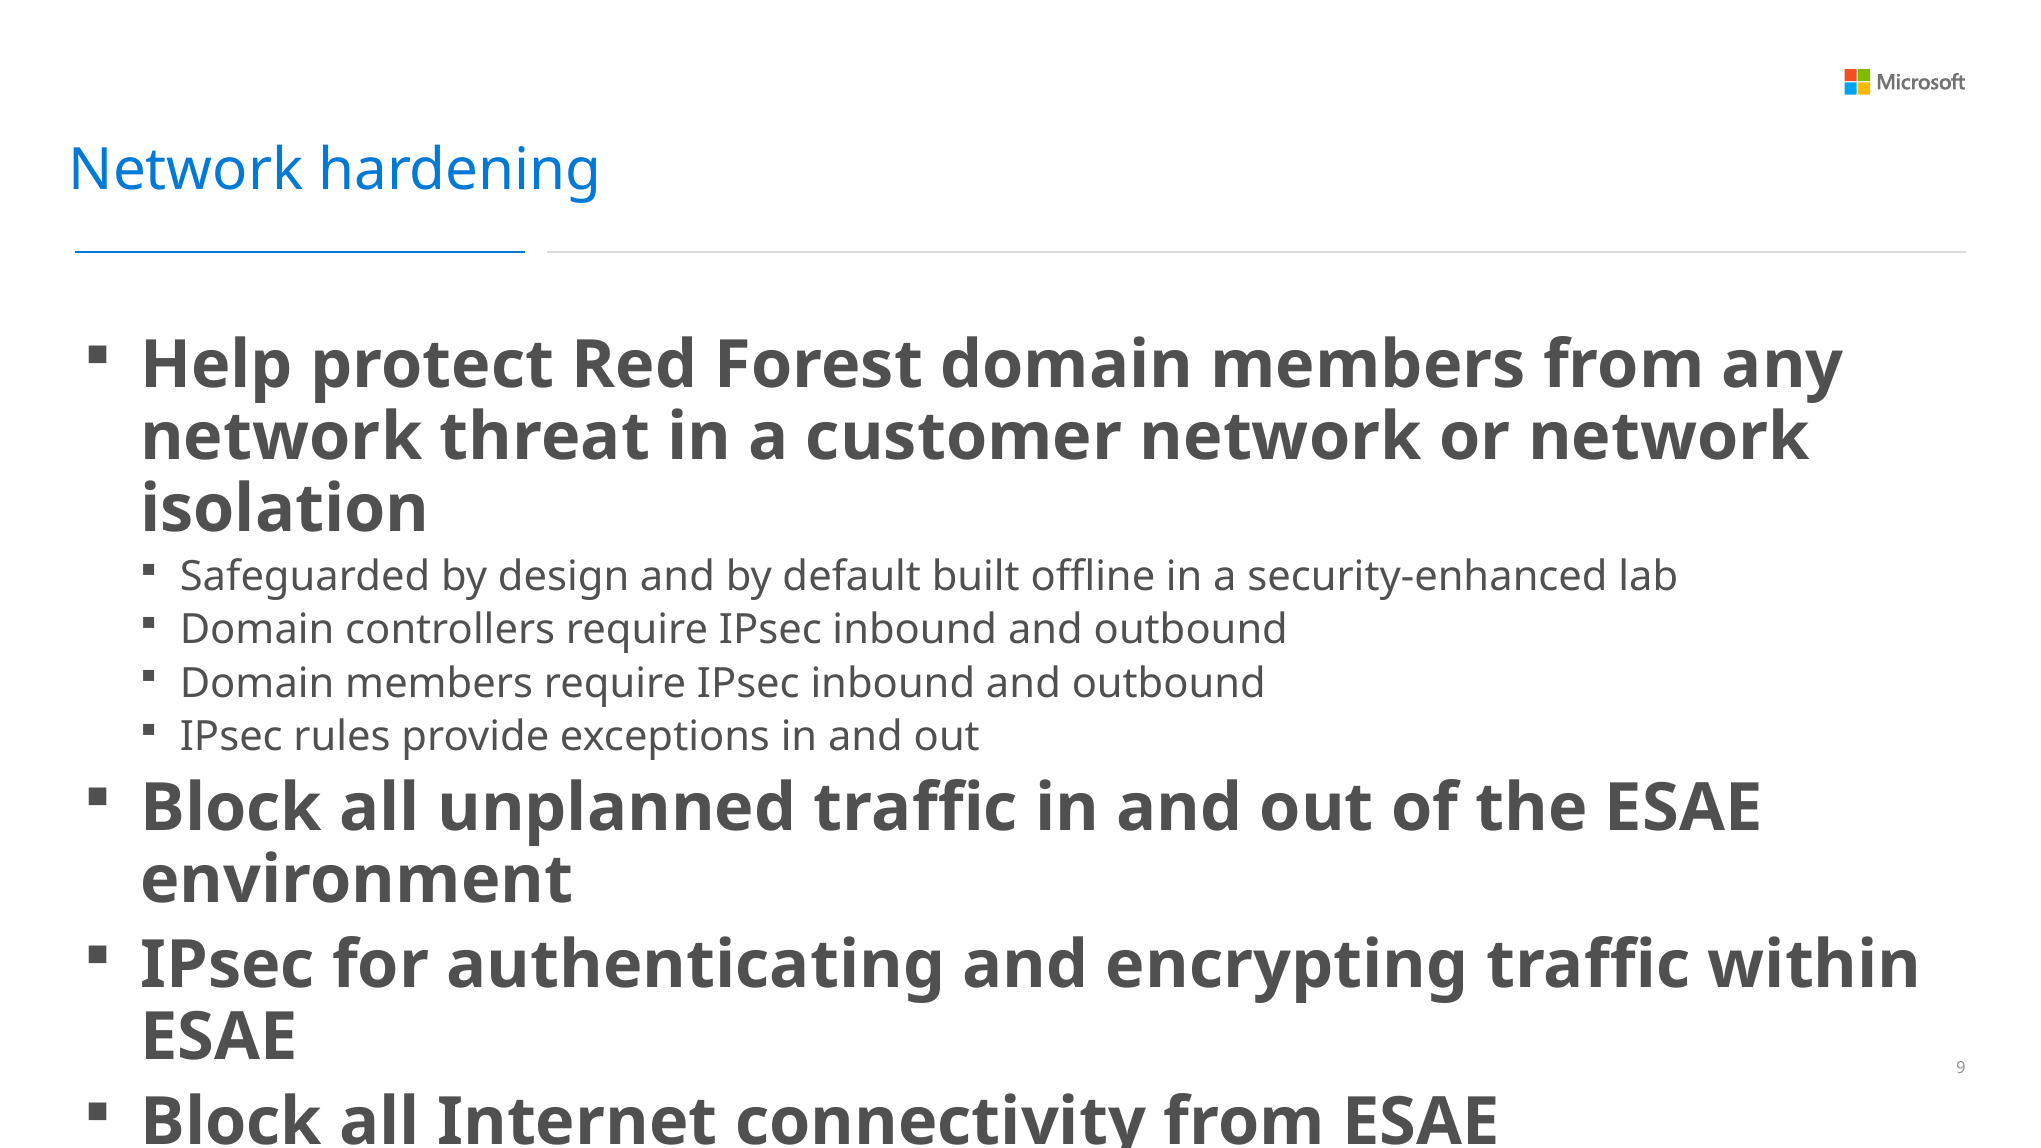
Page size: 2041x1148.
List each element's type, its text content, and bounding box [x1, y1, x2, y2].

text_box Help protect Red Forest domain members from any network threat in a customer network or network isolation Safeguarded by design and by default built offline in a security-enhanced lab Domain controllers require IPsec inbound and outbound Domain members require IPsec inbound and outbound IPsec rules provide exceptions in and out Block all unplanned traffic in and out of the ESAE environment IPsec for authenticating and encrypting traffic within ESAE Block all Internet connectivity from ESAE Exception: WSUS to Windows Update or upstream WSUS Isolate servers from the production network during build [60, 315, 2010, 1148]
list Network hardening [45, 120, 1968, 200]
